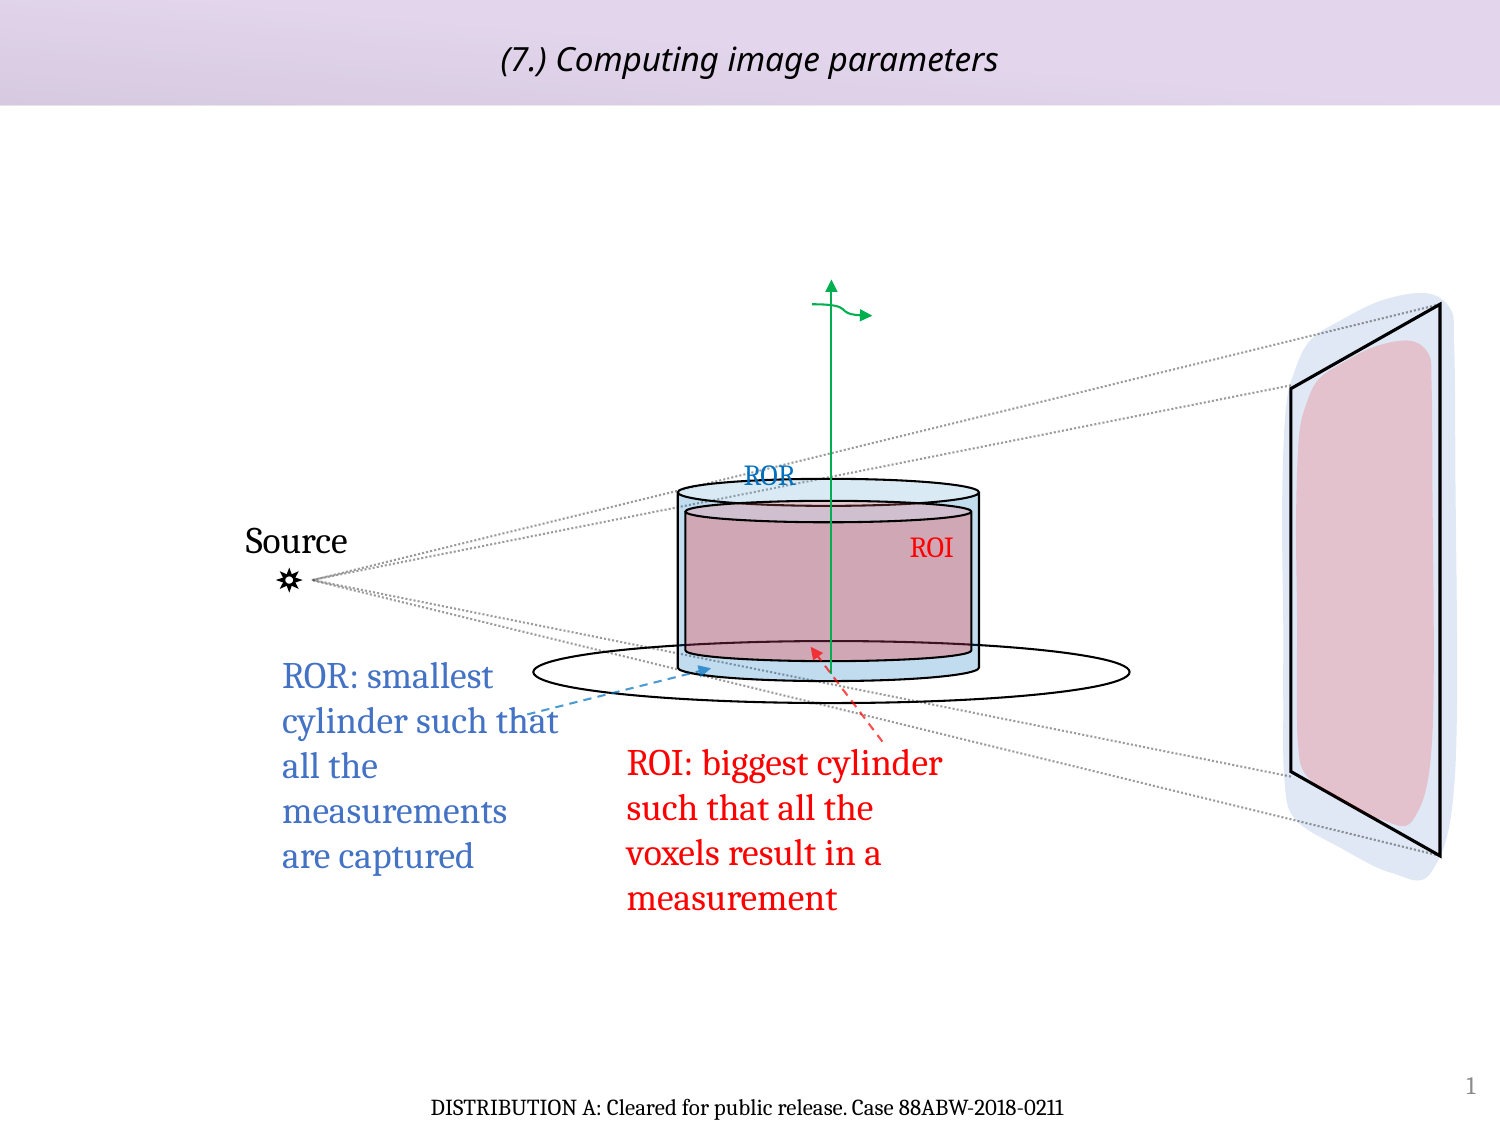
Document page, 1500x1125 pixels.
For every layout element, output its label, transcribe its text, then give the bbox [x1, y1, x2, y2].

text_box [231, 279, 1458, 881]
title (7.) Computing image parameters [0, 0, 1500, 106]
slide_number 0 [1424, 1054, 1491, 1115]
